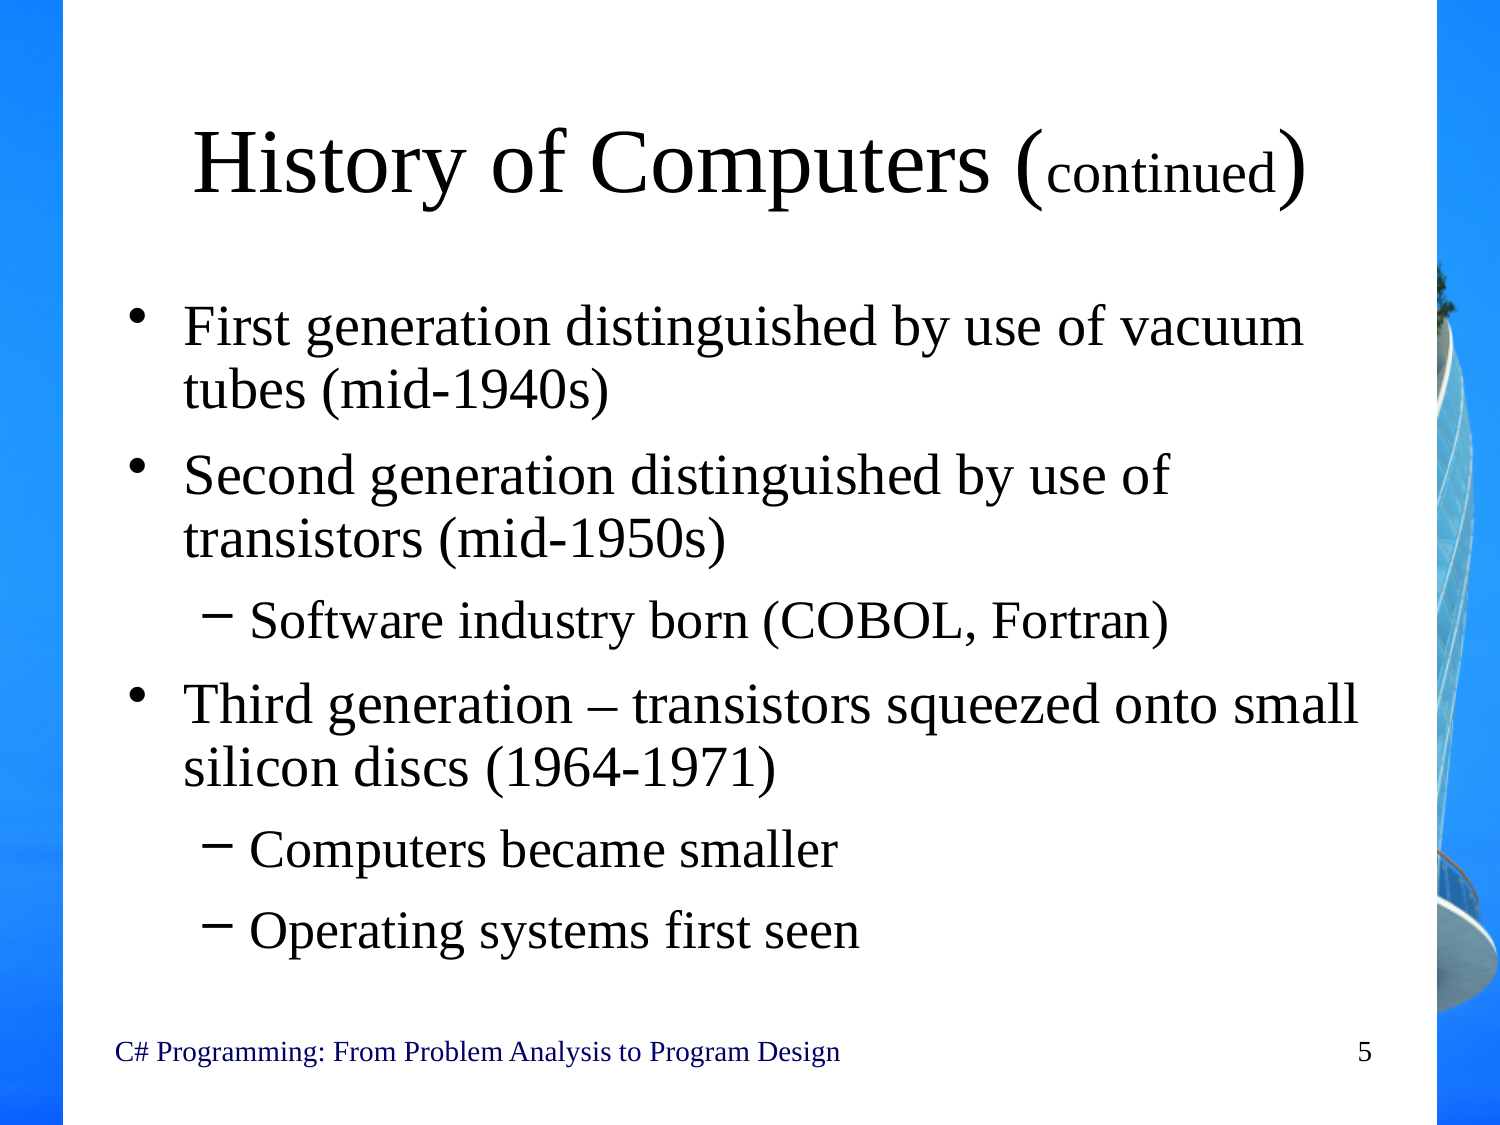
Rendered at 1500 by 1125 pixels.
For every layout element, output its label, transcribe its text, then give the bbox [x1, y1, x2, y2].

picture [1437, 0, 1500, 1125]
slide_number 5 [1074, 1024, 1388, 1101]
list First generation distinguished by use of vacuum tubes (mid-1940s) Second generation distinguished by use of transistors (mid-1950s) Software industry born (COBOL, Fortran) Third generation – transistors squeezed onto small silicon discs (1964-1971) Computers became smaller Operating systems first seen [112, 287, 1388, 1000]
title History of Computers (continued) [112, 62, 1388, 250]
picture [0, 0, 63, 1125]
footer C# Programming: From Problem Analysis to Program Design [99, 1024, 988, 1101]
